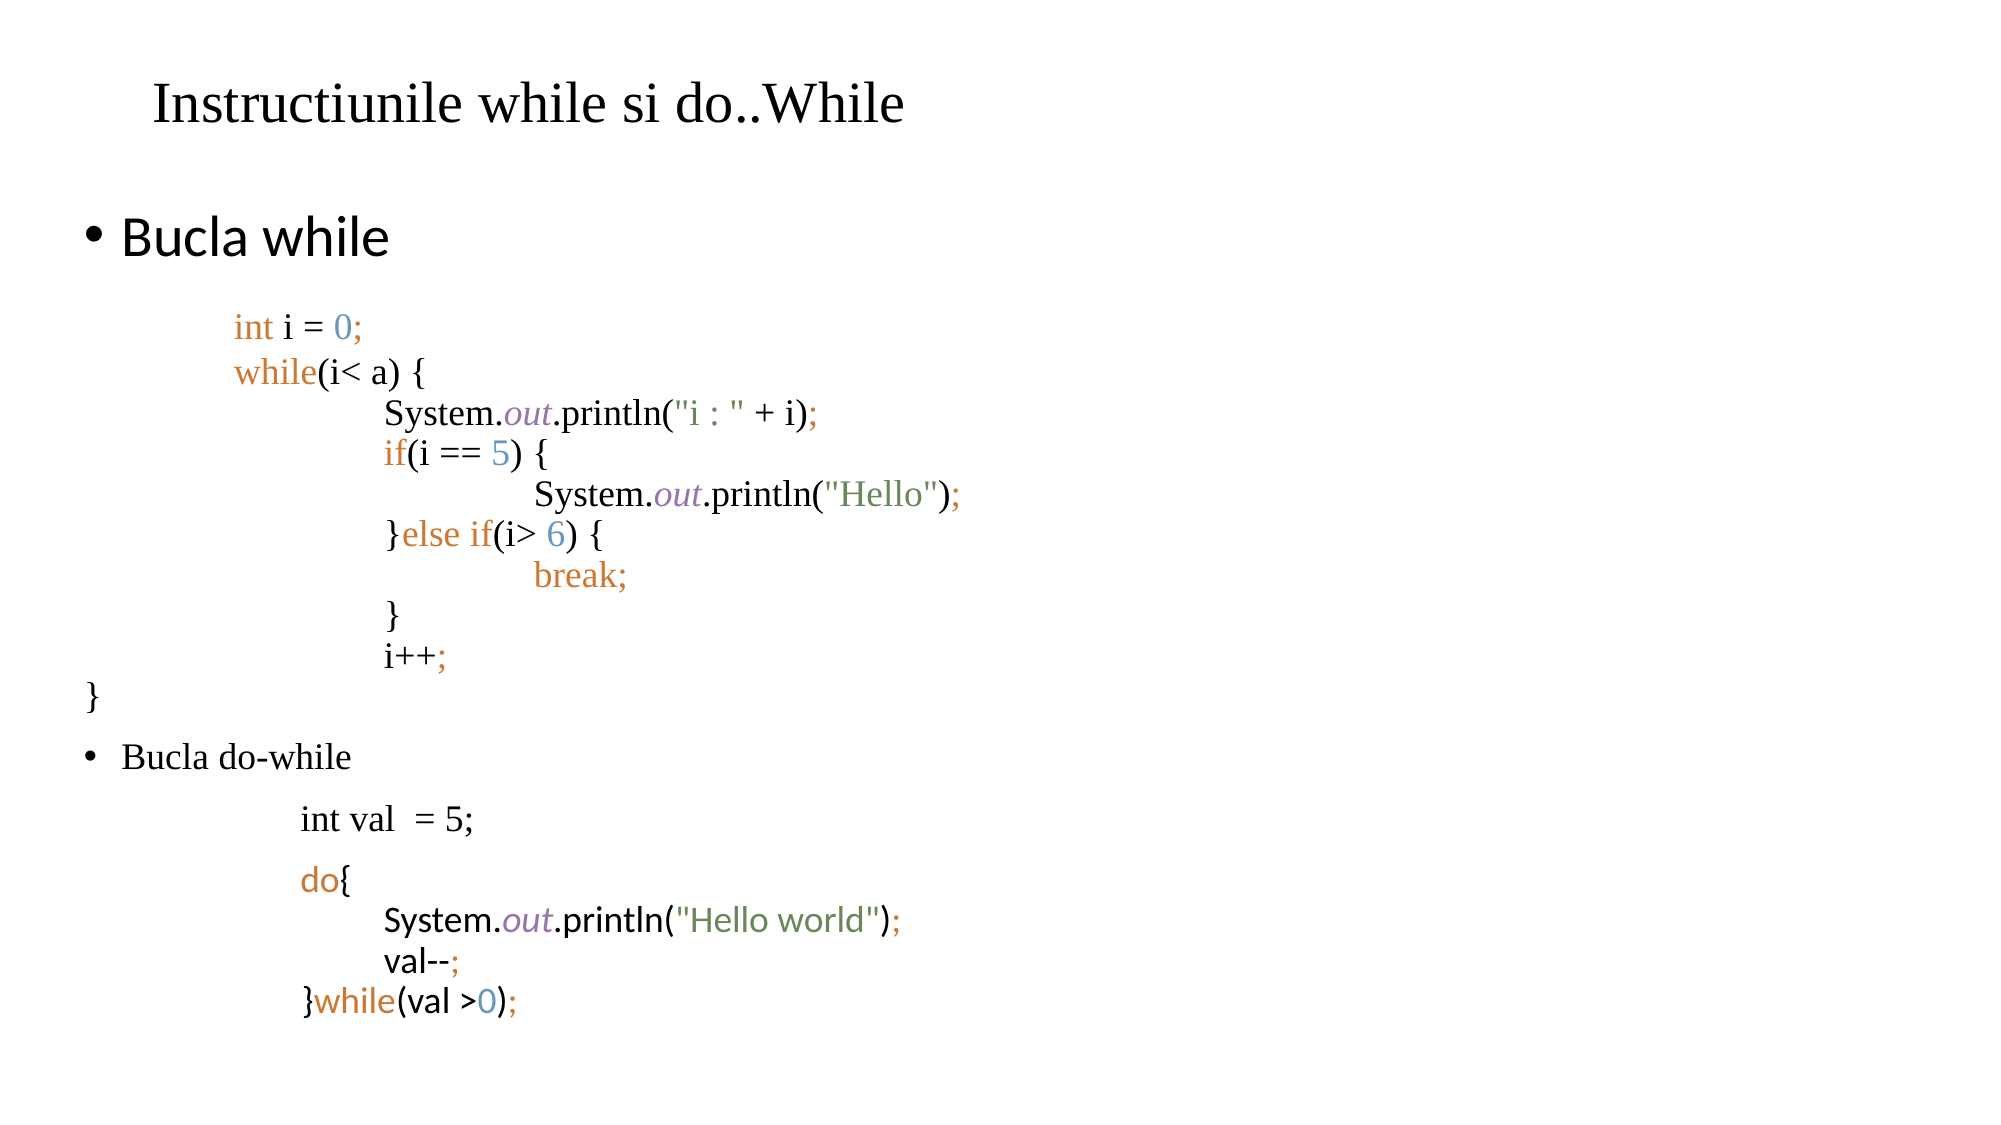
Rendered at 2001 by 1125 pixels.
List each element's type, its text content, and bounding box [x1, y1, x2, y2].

list Bucla while int i = 0; while(i< a) { System.out.println("i : " + i); if(i == 5) { System.out.println("Hello"); }else if(i> 6) { break; } i++; } Bucla do-while int val = 5; do{ System.out.println("Hello world"); val--; }while(val >0); [68, 198, 1930, 1066]
title Instructiunile while si do..While [137, 59, 1863, 147]
